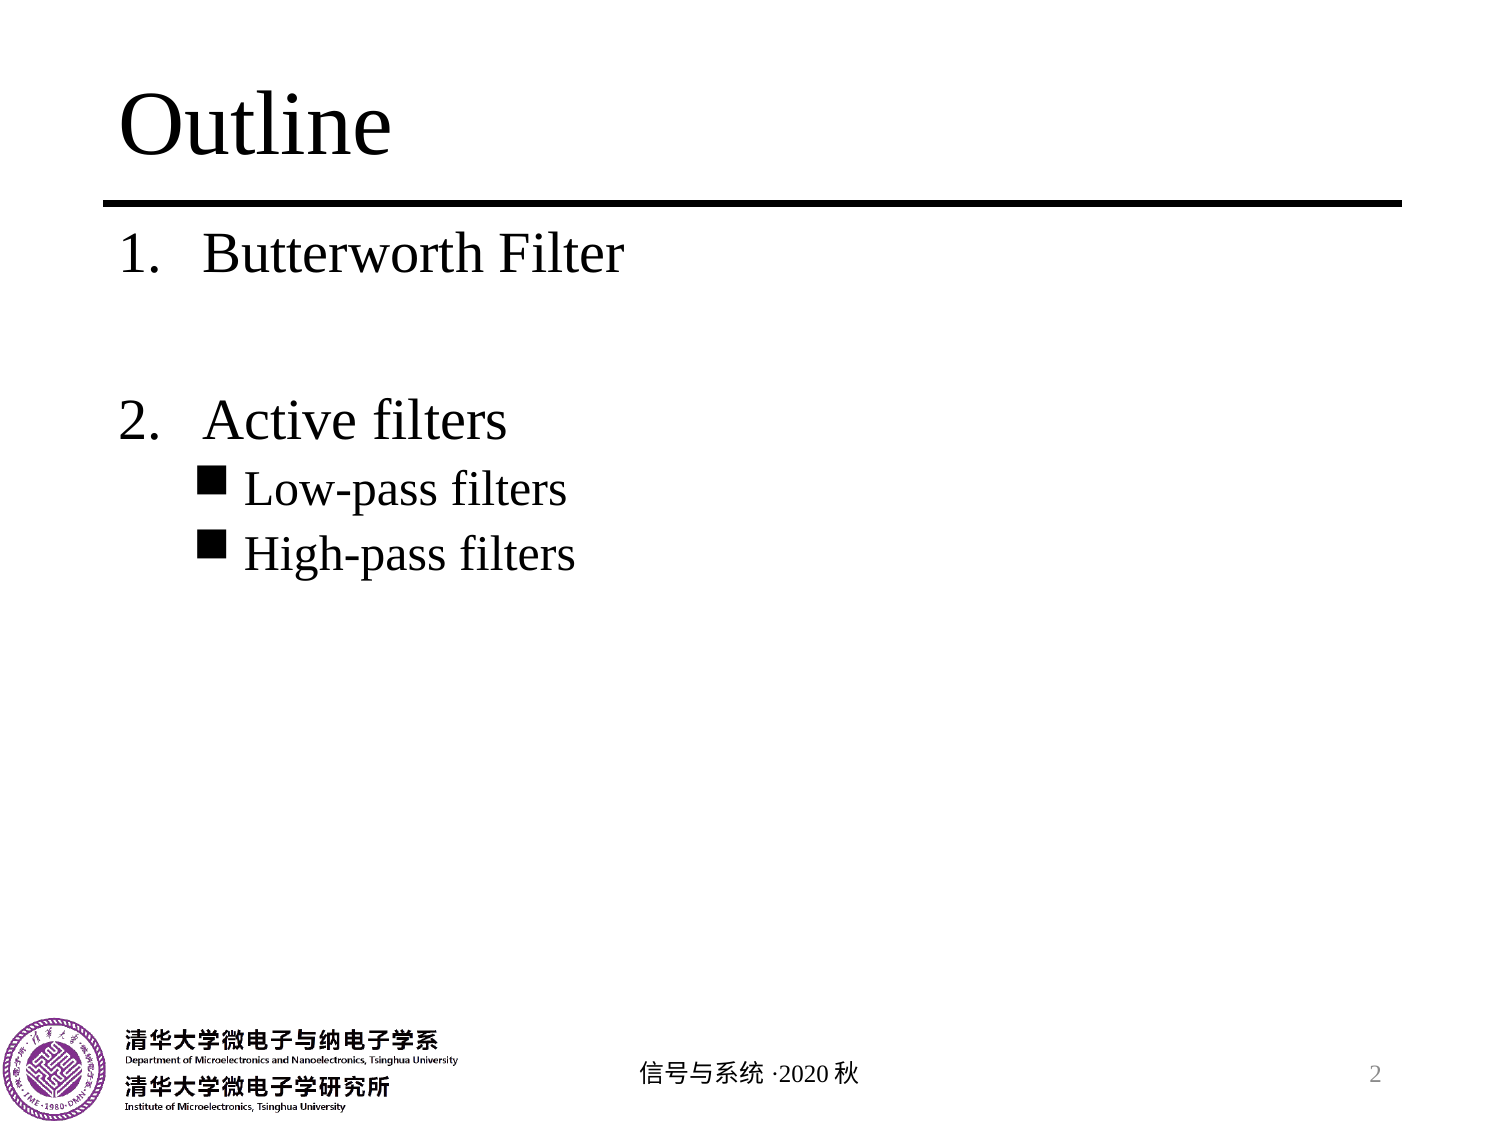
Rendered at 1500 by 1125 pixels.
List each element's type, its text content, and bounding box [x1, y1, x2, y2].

title Outline [103, 59, 1397, 190]
picture [0, 1013, 463, 1125]
list Butterworth Filter Active filters Low-pass filters High-pass filters [103, 214, 1397, 1014]
slide_number 2 [1059, 1042, 1397, 1103]
footer 信号与系统·2020秋 [496, 1042, 1004, 1103]
